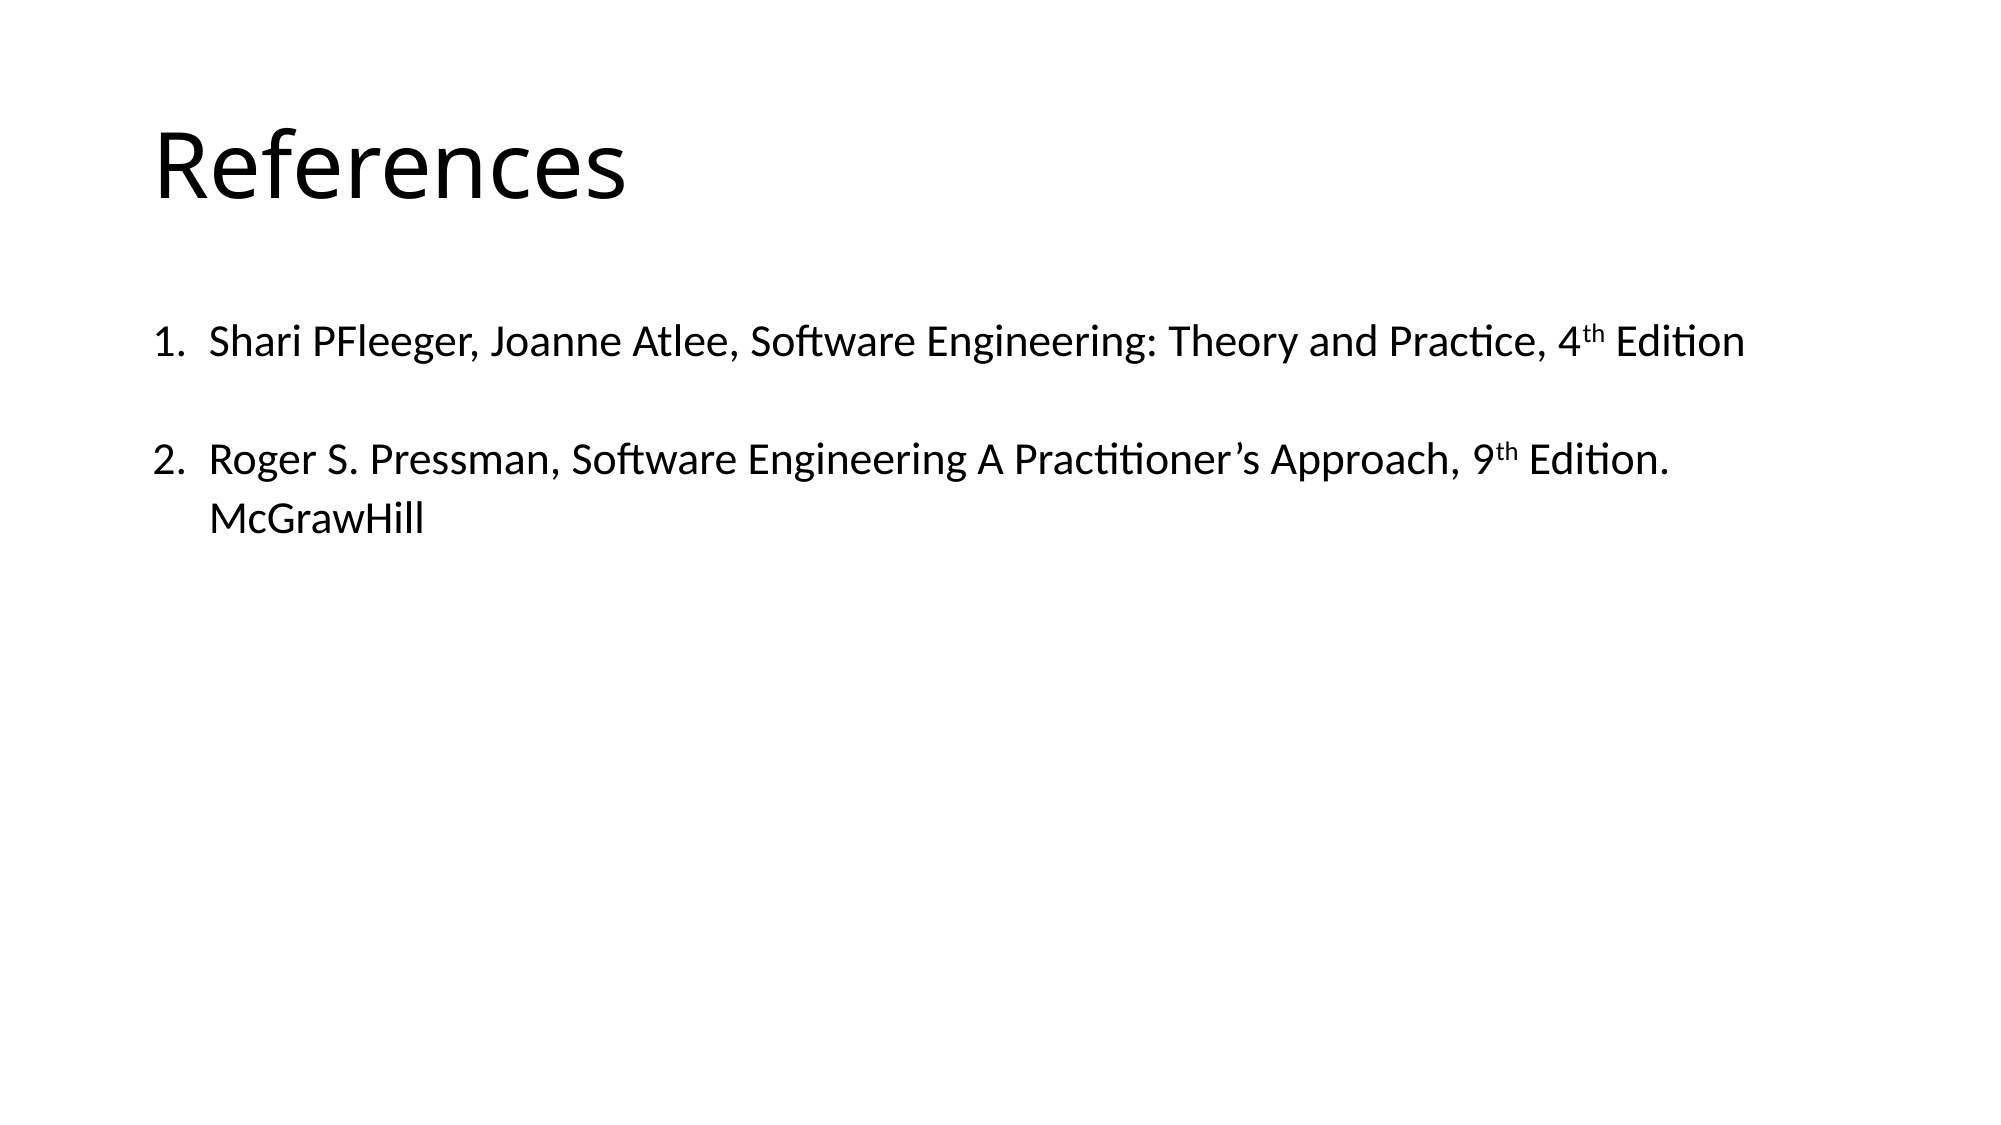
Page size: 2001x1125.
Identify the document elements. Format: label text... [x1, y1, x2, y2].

list Shari PFleeger, Joanne Atlee, Software Engineering: Theory and Practice, 4th Edition Roger S. Pressman, Software Engineering A Practitioner’s Approach, 9th Edition. McGrawHill [137, 299, 1863, 1014]
title References [137, 59, 1863, 278]
